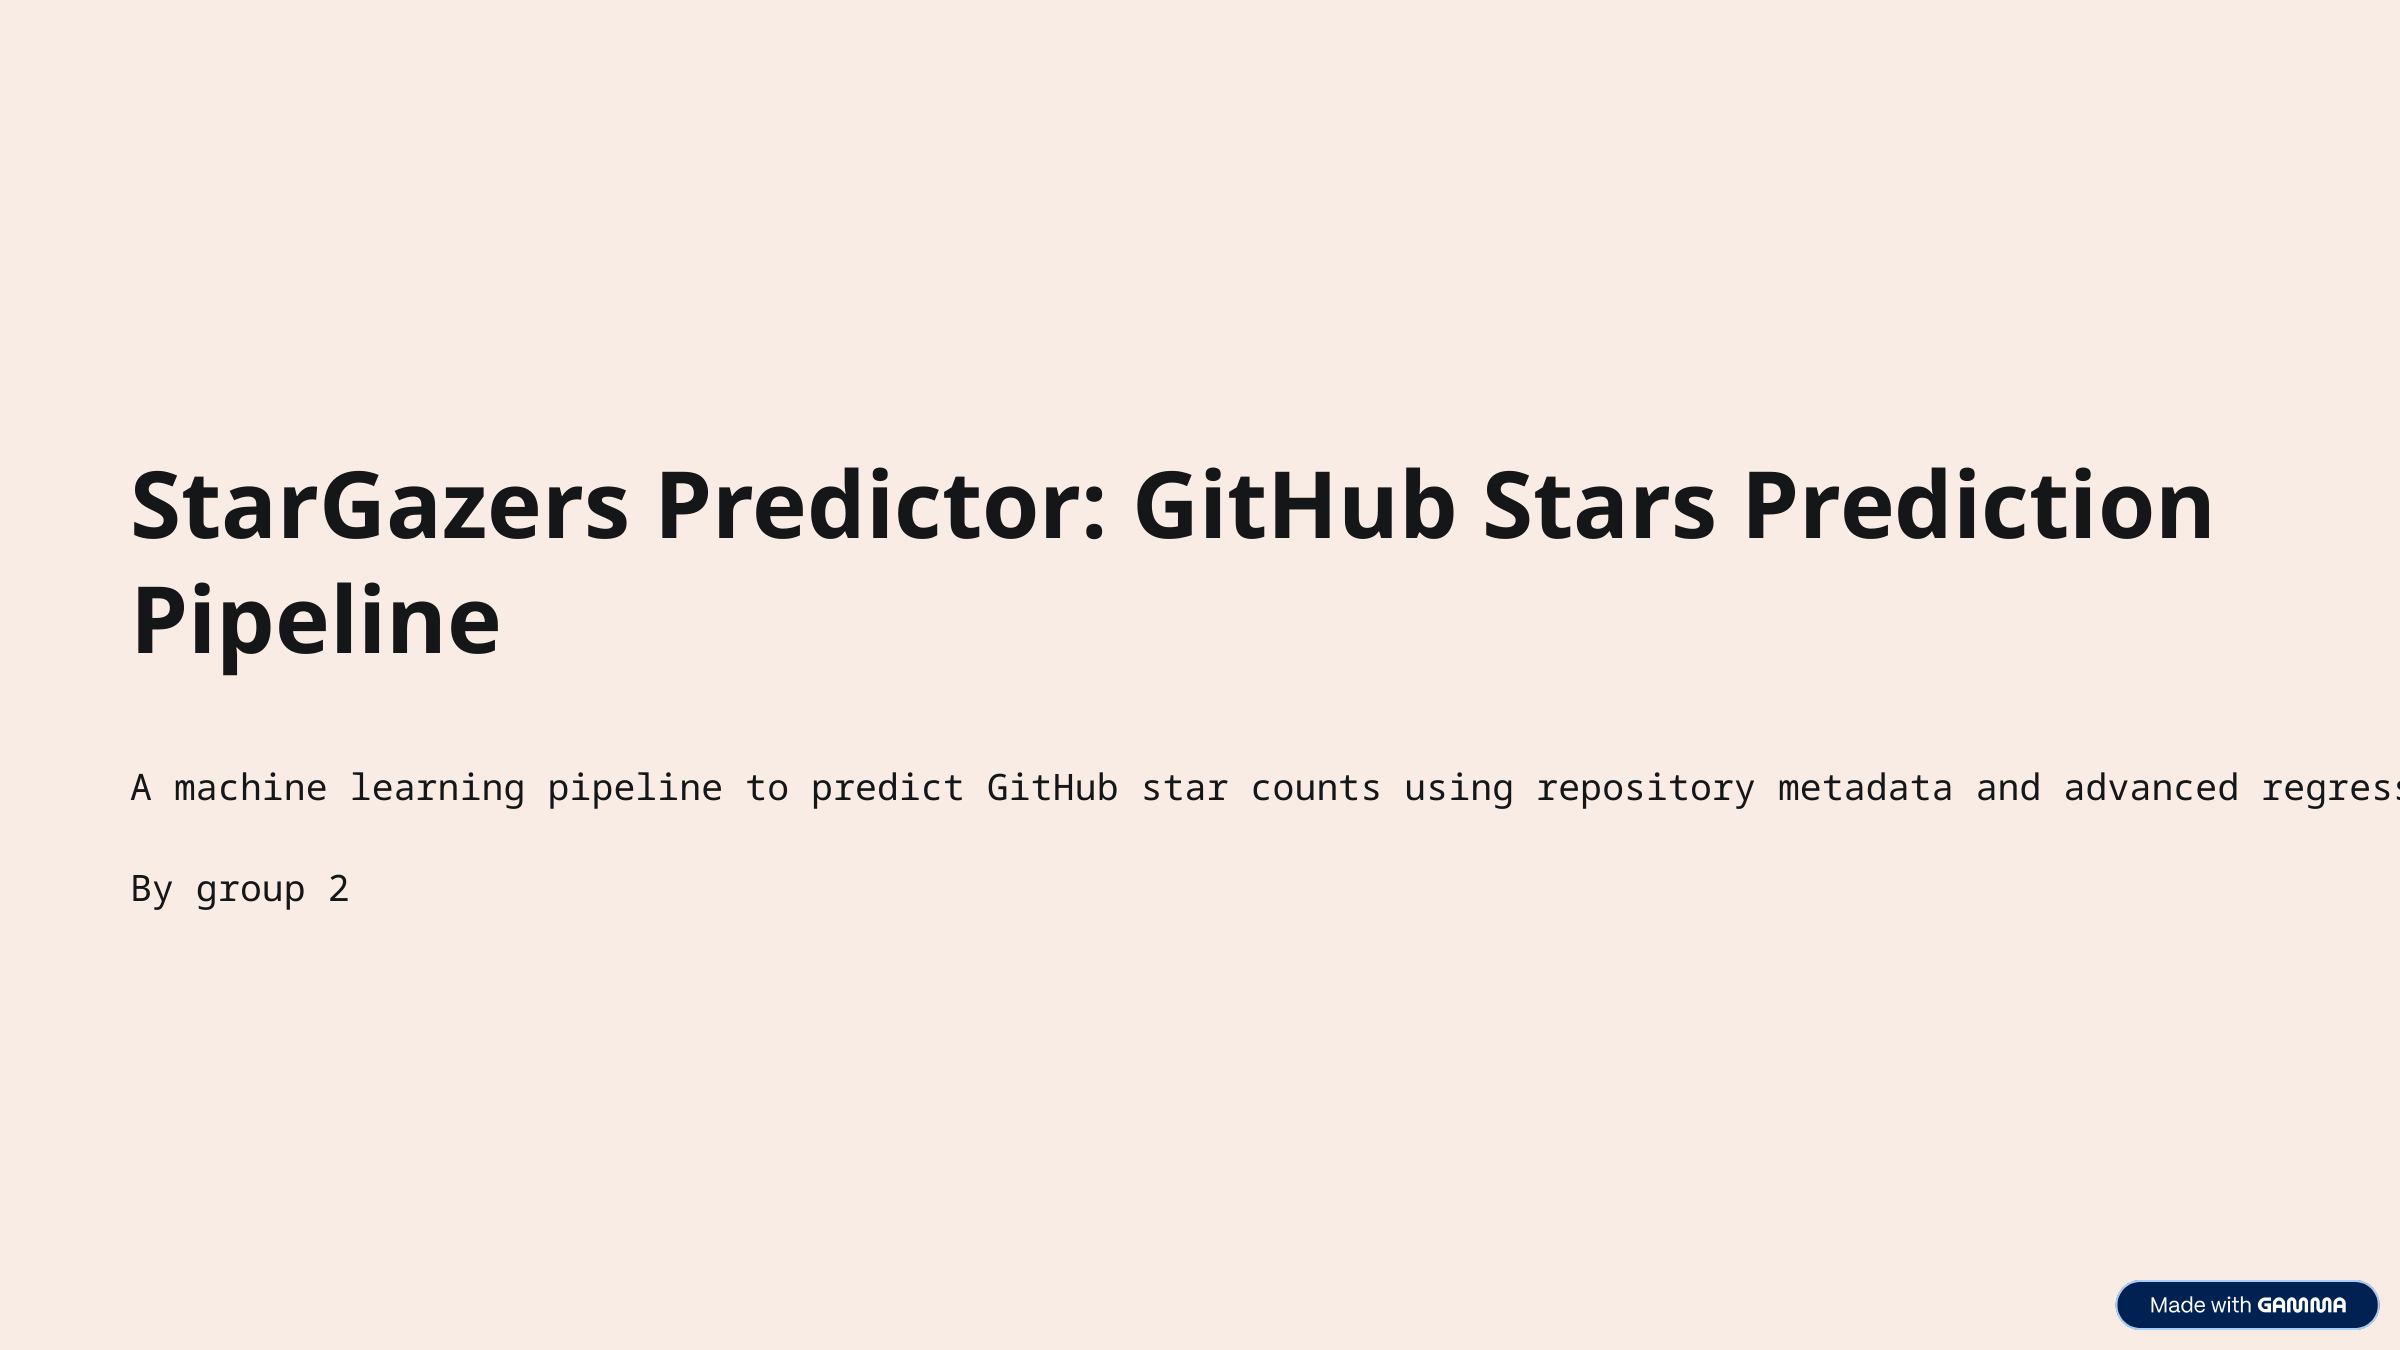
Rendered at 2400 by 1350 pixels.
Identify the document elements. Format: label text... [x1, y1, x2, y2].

picture [2106, 1271, 2389, 1339]
text_box A machine learning pipeline to predict GitHub star counts using repository metadata and advanced regression models. [130, 747, 2270, 808]
text_box StarGazers Predictor: GitHub Stars Prediction Pipeline [130, 441, 2270, 674]
text_box By group 2 [130, 849, 2270, 909]
